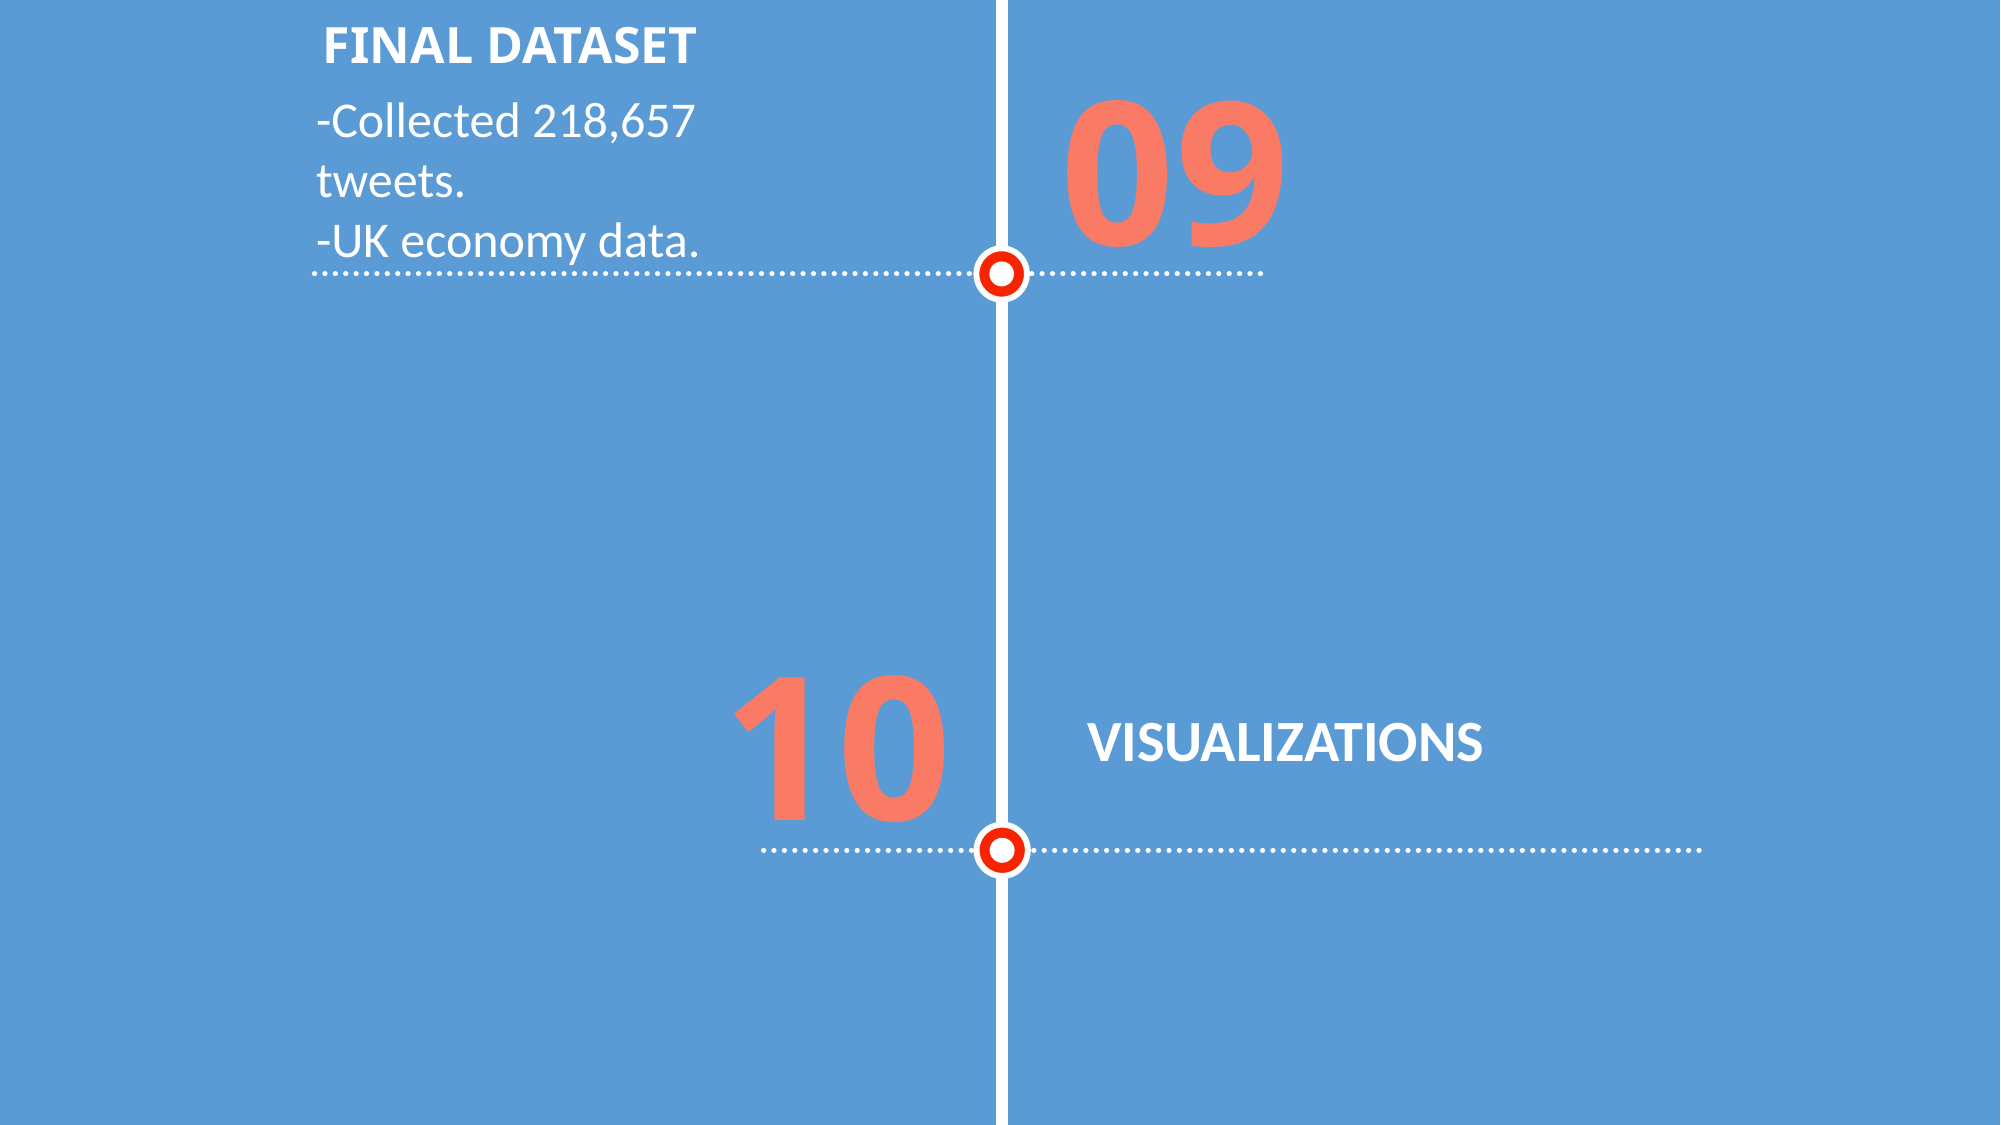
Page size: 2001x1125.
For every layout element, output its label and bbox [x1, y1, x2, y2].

text_box [261, 6, 1310, 302]
text_box [703, 613, 1877, 883]
